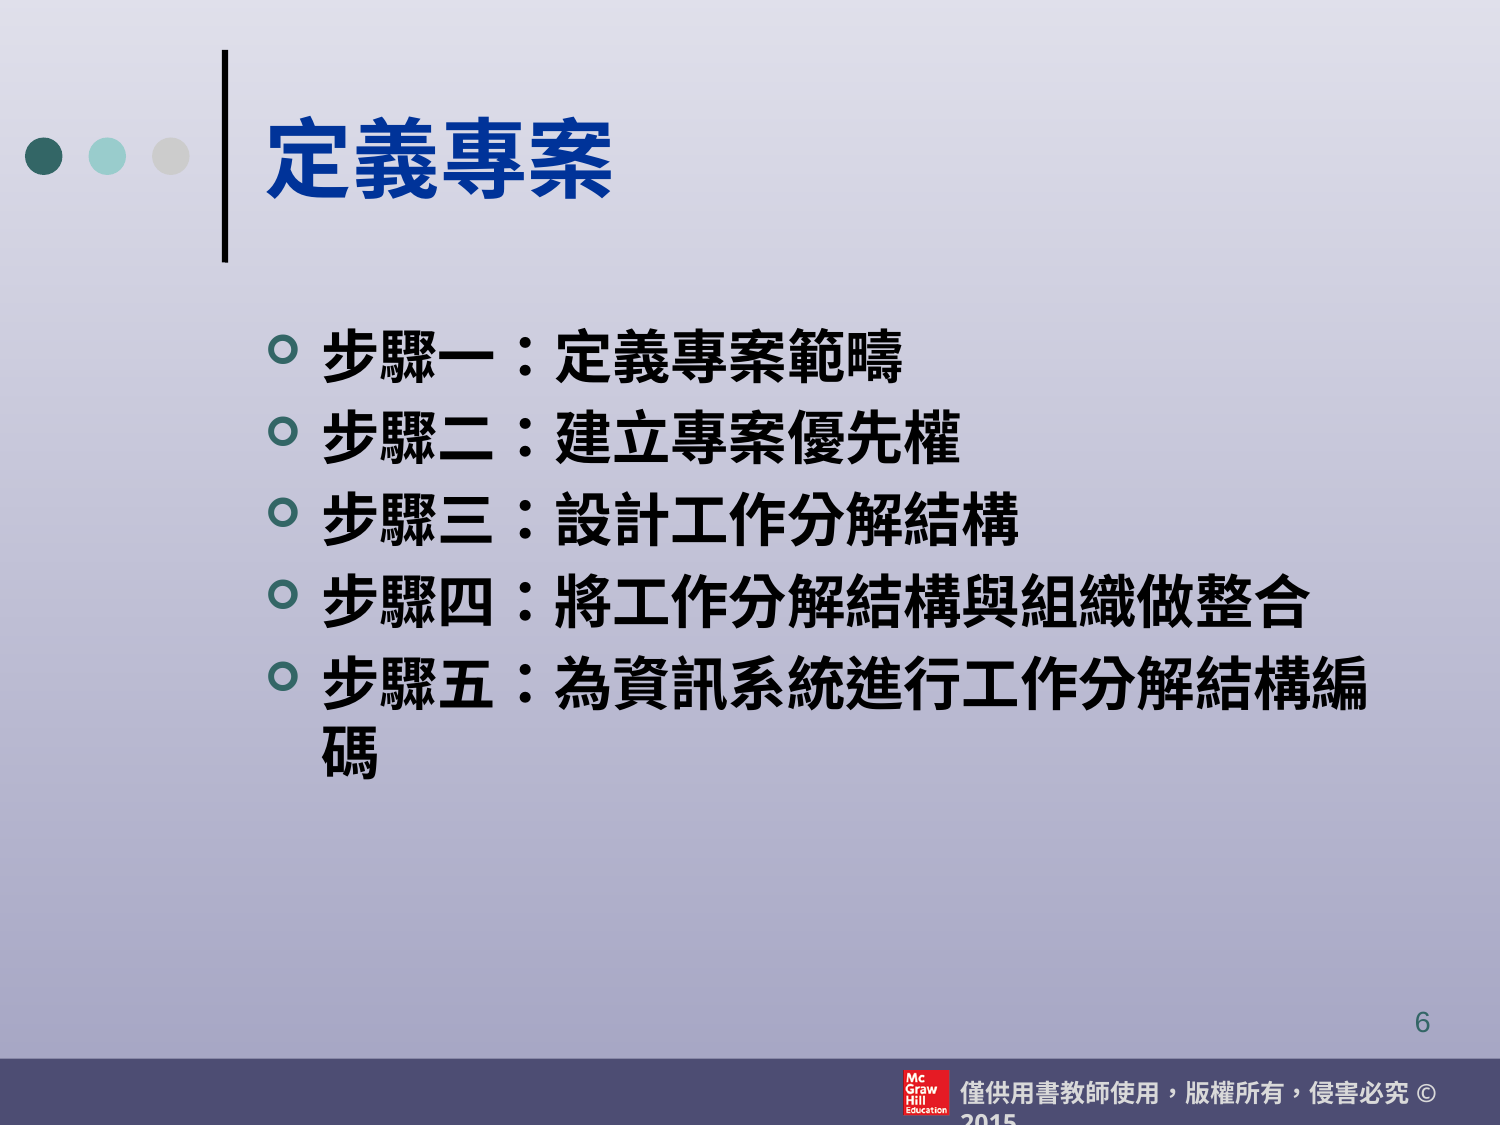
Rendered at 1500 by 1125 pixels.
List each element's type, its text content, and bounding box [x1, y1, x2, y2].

picture [903, 1070, 950, 1116]
title 定義專案 [249, 30, 1401, 282]
list 步驟一：定義專案範疇 步驟二：建立專案優先權 步驟三：設計工作分解結構 步驟四：將工作分解結構與組織做整合 步驟五：為資訊系統進行工作分解結構編碼 [249, 312, 1401, 988]
slide_number 6 [1399, 995, 1495, 1071]
